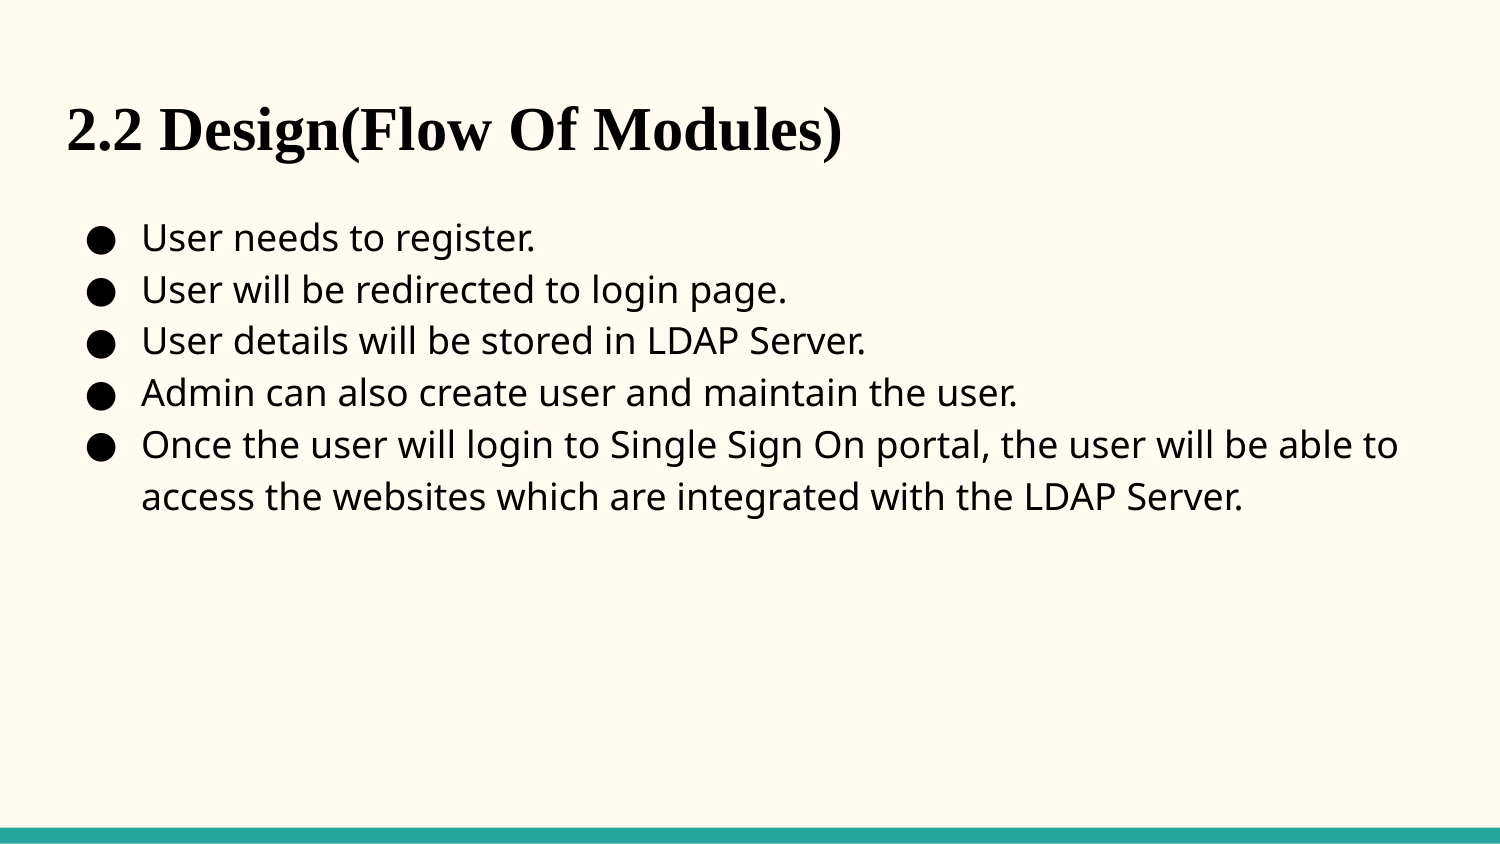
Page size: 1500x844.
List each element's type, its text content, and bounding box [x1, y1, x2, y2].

title 2.2 Design(Flow Of Modules) [51, 72, 1449, 174]
list User needs to register. User will be redirected to login page. User details will be stored in LDAP Server. Admin can also create user and maintain the user. Once the user will login to Single Sign On portal, the user will be able to access the websites which are integrated with the LDAP Server. [51, 192, 1449, 750]
